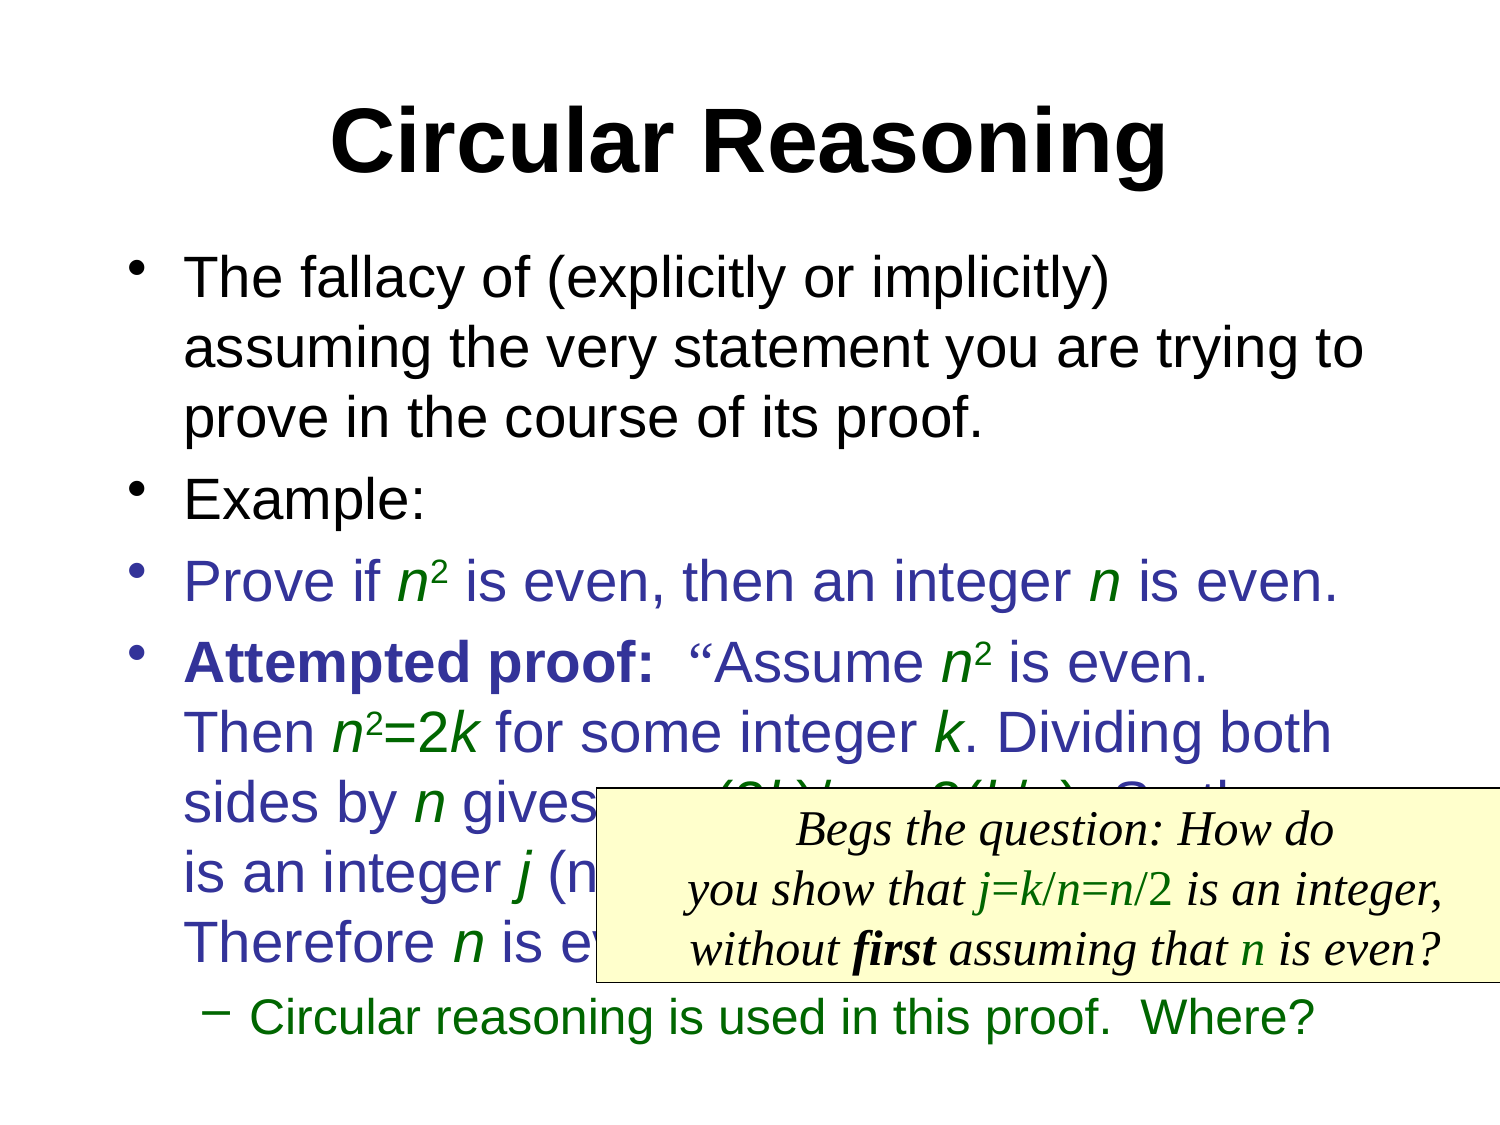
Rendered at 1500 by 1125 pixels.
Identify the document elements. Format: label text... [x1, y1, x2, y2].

title Circular Reasoning [74, 41, 1425, 230]
text_box Begs the question: How do you show that j=k/n=n/2 is an integer, without first assuming that n is even? [596, 787, 1500, 983]
list The fallacy of (explicitly or implicitly) assuming the very statement you are trying to prove in the course of its proof. Example: Prove if n2 is even, then an integer n is even. Attempted proof: “Assume n2 is even. Then n2=2k for some integer k. Dividing both sides by n gives n = (2k)/n = 2(k/n). So there is an integer j (namely k/n) such that n=2j. Therefore n is even.” Circular reasoning is used in this proof. Where? [112, 231, 1388, 920]
slide_number [1074, 1024, 1425, 1103]
